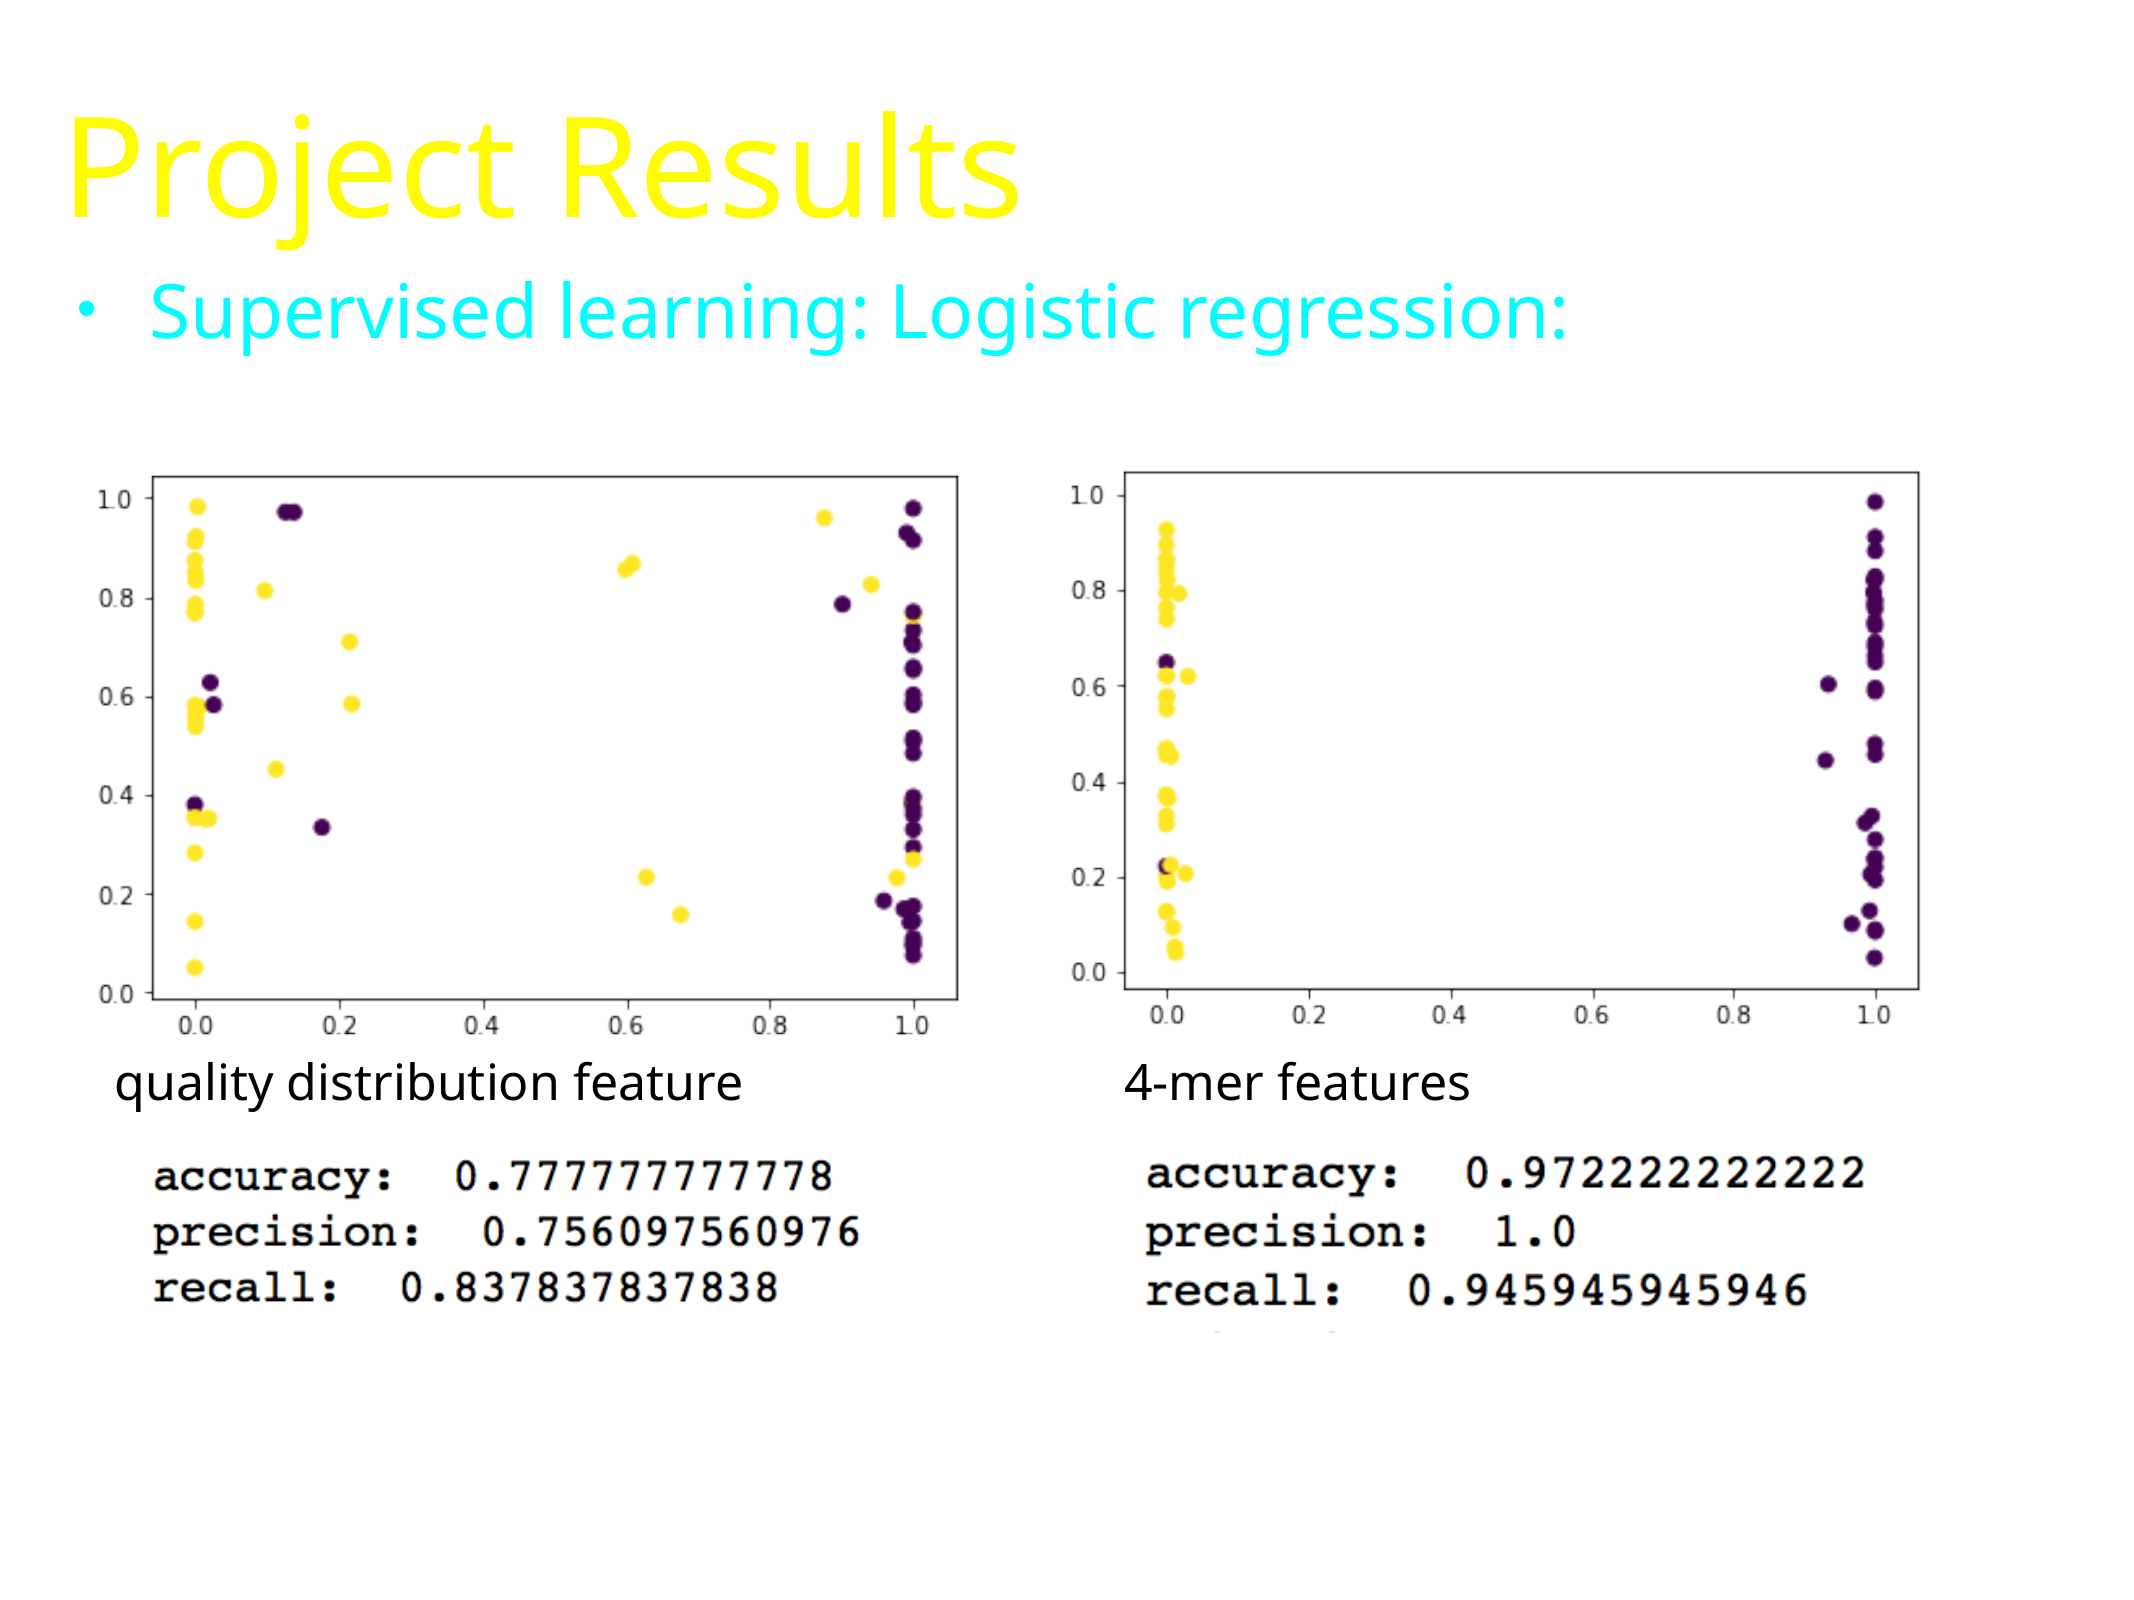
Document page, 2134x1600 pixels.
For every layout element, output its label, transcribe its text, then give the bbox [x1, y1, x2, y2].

picture [1128, 1136, 1910, 1333]
picture [80, 452, 981, 1058]
picture [142, 1151, 881, 1318]
list Supervised learning: Logistic regression: [67, 254, 1994, 1472]
text_box 4-mer features [1115, 1046, 1481, 1119]
title Project Results [52, 68, 1144, 256]
text_box quality distribution feature [106, 1058, 753, 1119]
picture [1053, 448, 1942, 1046]
